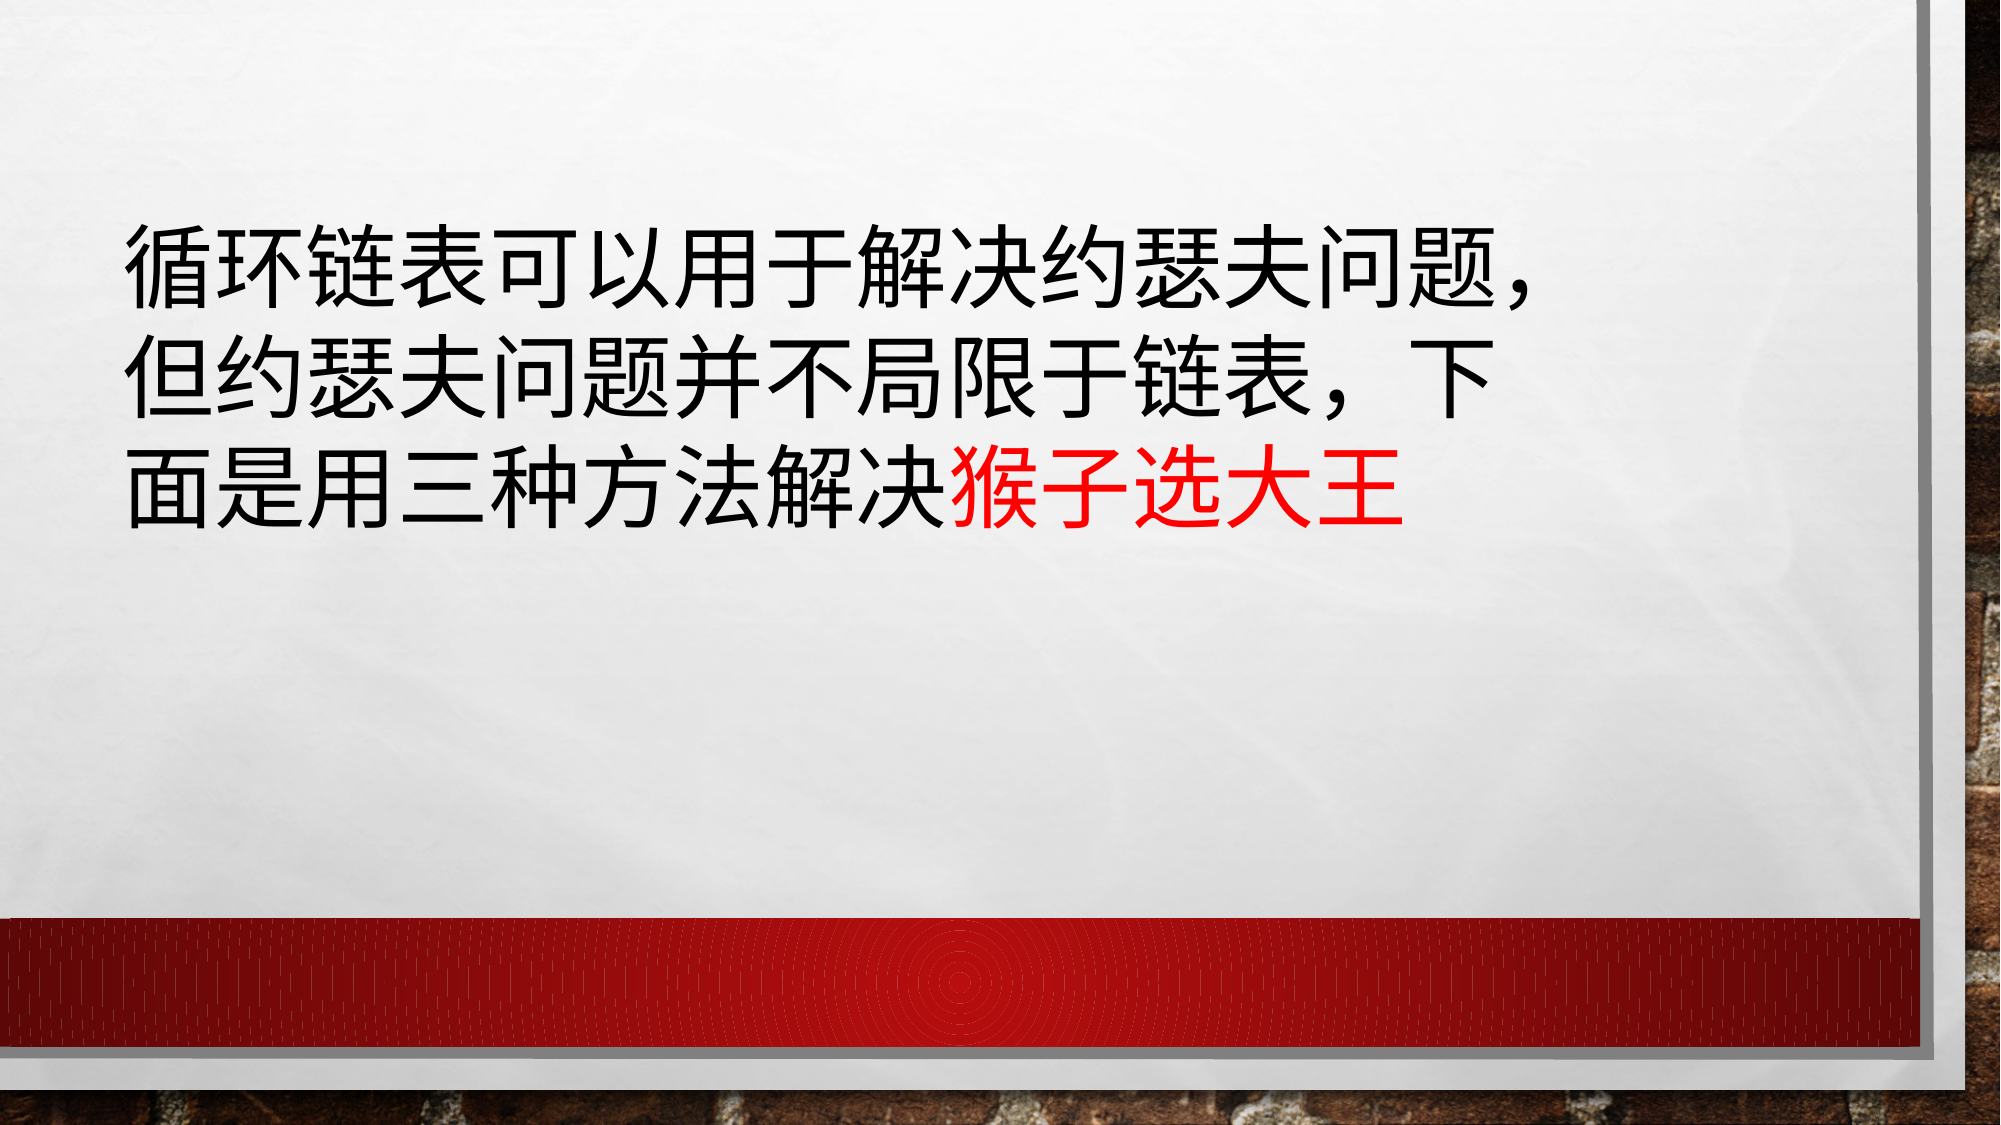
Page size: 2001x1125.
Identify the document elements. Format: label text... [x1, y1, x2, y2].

picture [0, 0, 2000, 1125]
text_box 循环链表可以用于解决约瑟夫问题，但约瑟夫问题并不局限于链表，下面是用三种方法解决猴子选大王 [107, 202, 1524, 548]
